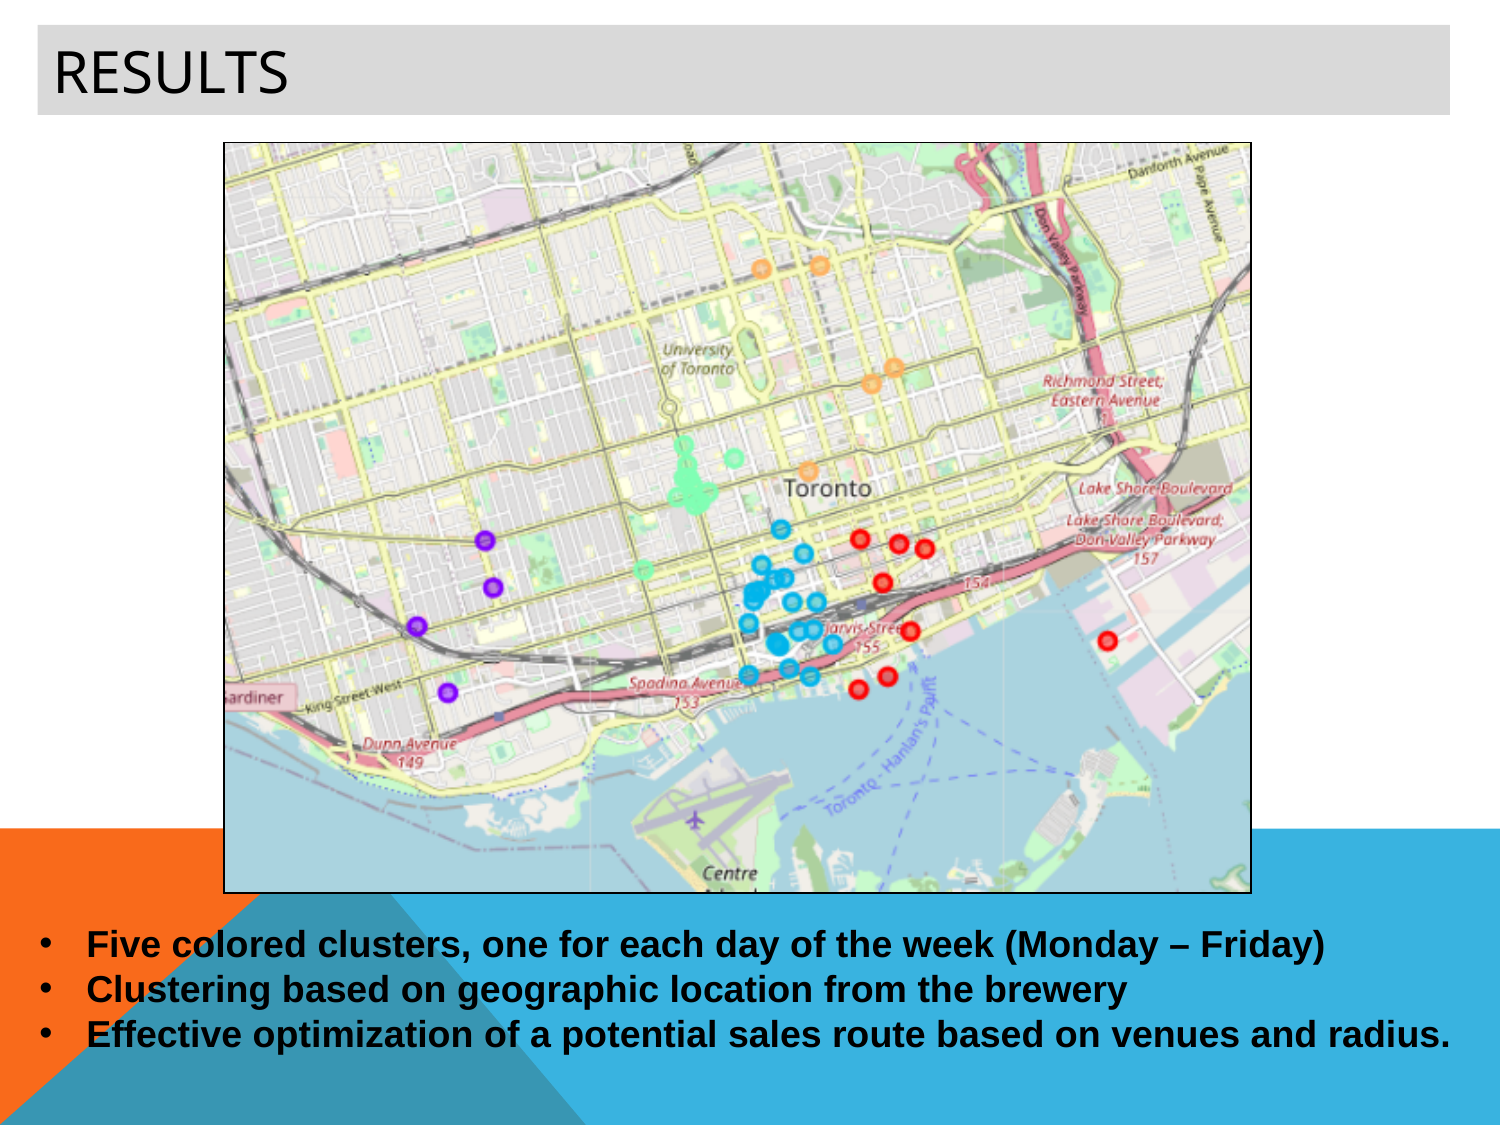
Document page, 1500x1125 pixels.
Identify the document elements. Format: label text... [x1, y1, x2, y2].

title Results [37, 24, 1450, 115]
picture [224, 142, 1251, 893]
text_box Five colored clusters, one for each day of the week (Monday – Friday) Clustering based on geographic location from the brewery Effective optimization of a potential sales route based on venues and radius. [24, 912, 1468, 1108]
